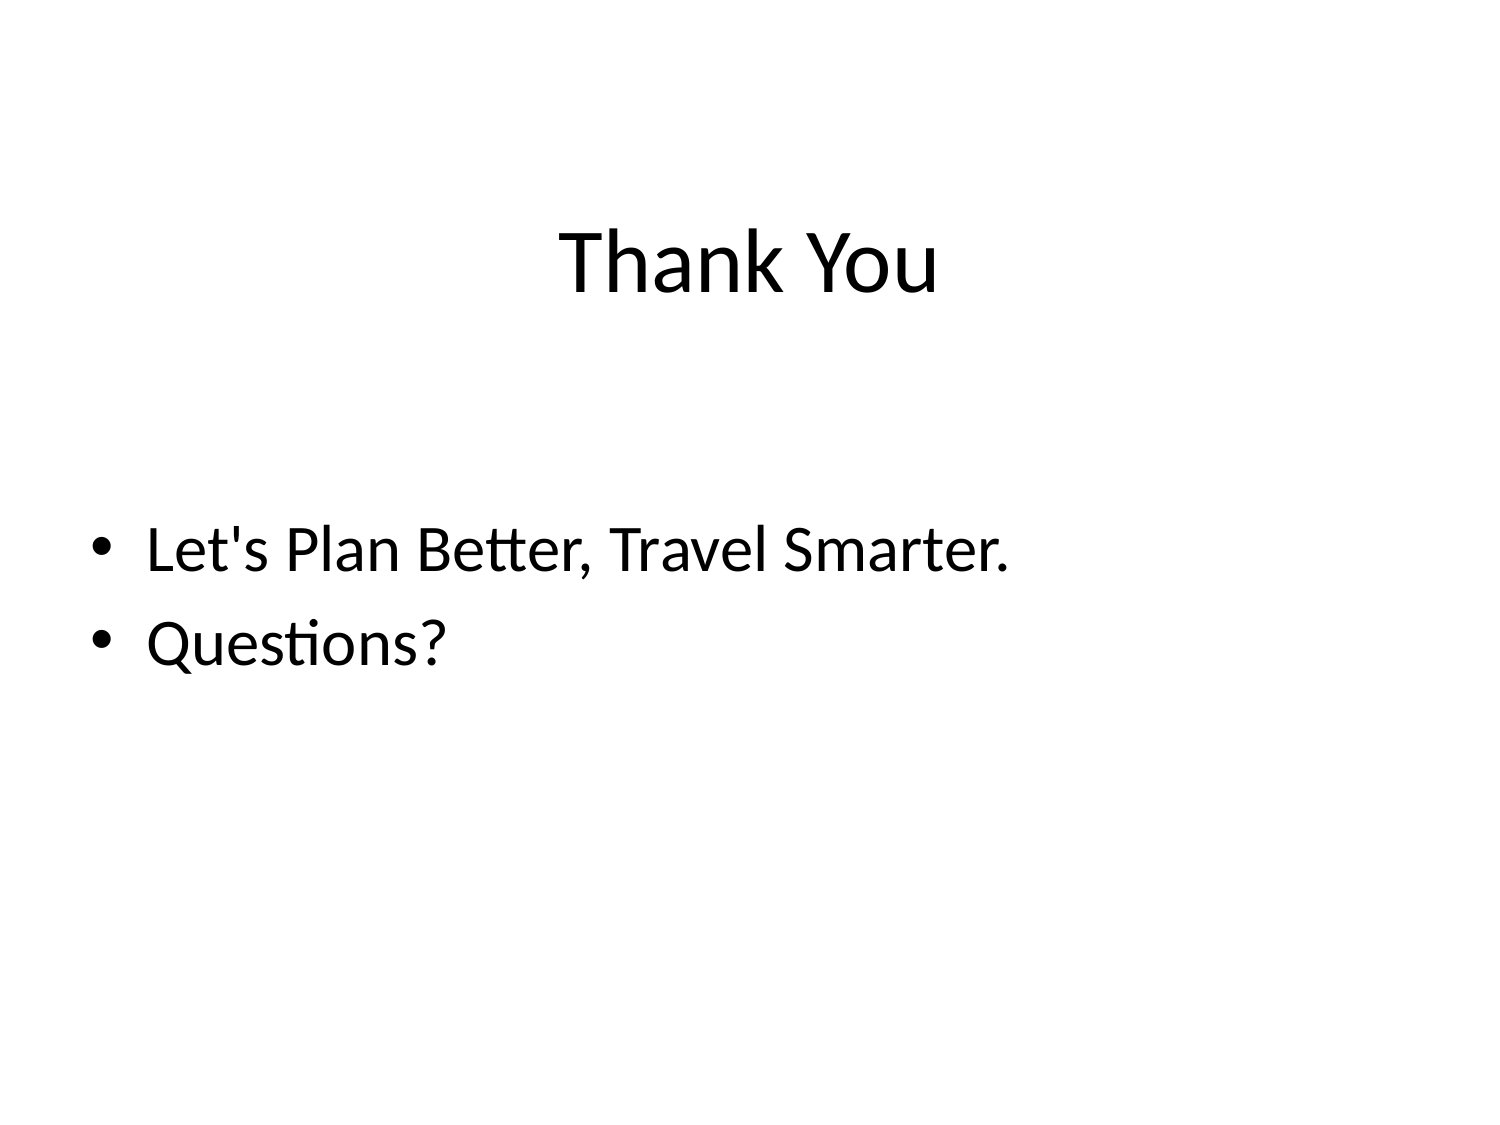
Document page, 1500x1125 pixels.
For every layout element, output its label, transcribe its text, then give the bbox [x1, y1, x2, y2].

title Thank You [75, 135, 1425, 377]
list Let's Plan Better, Travel Smarter. Questions? [75, 497, 1425, 913]
